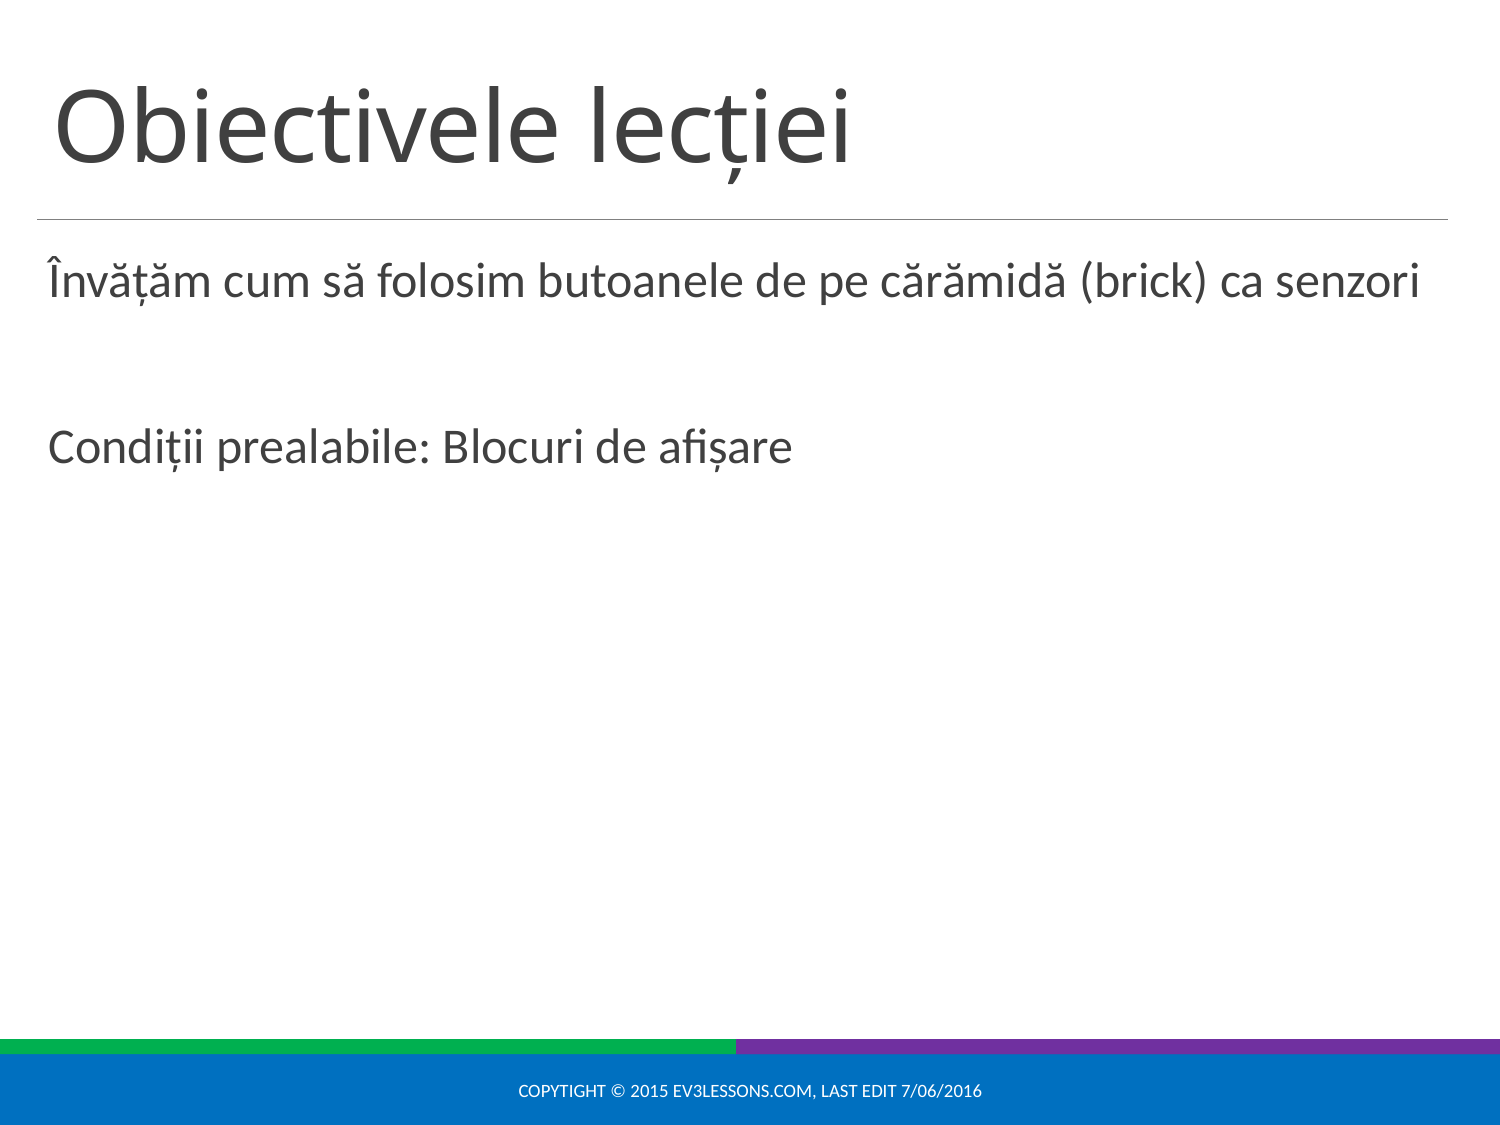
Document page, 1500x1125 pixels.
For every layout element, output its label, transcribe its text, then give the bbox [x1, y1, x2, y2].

list Învățăm cum să folosim butoanele de pe cărămidă (brick) ca senzori Condiții prealabile: Blocuri de afișare [37, 246, 1448, 1011]
title Obiectivele lecției [37, 47, 1448, 191]
footer Copytight © 2015 EV3Lessons.com, Last edit 7/06/2016 [453, 1059, 1047, 1120]
